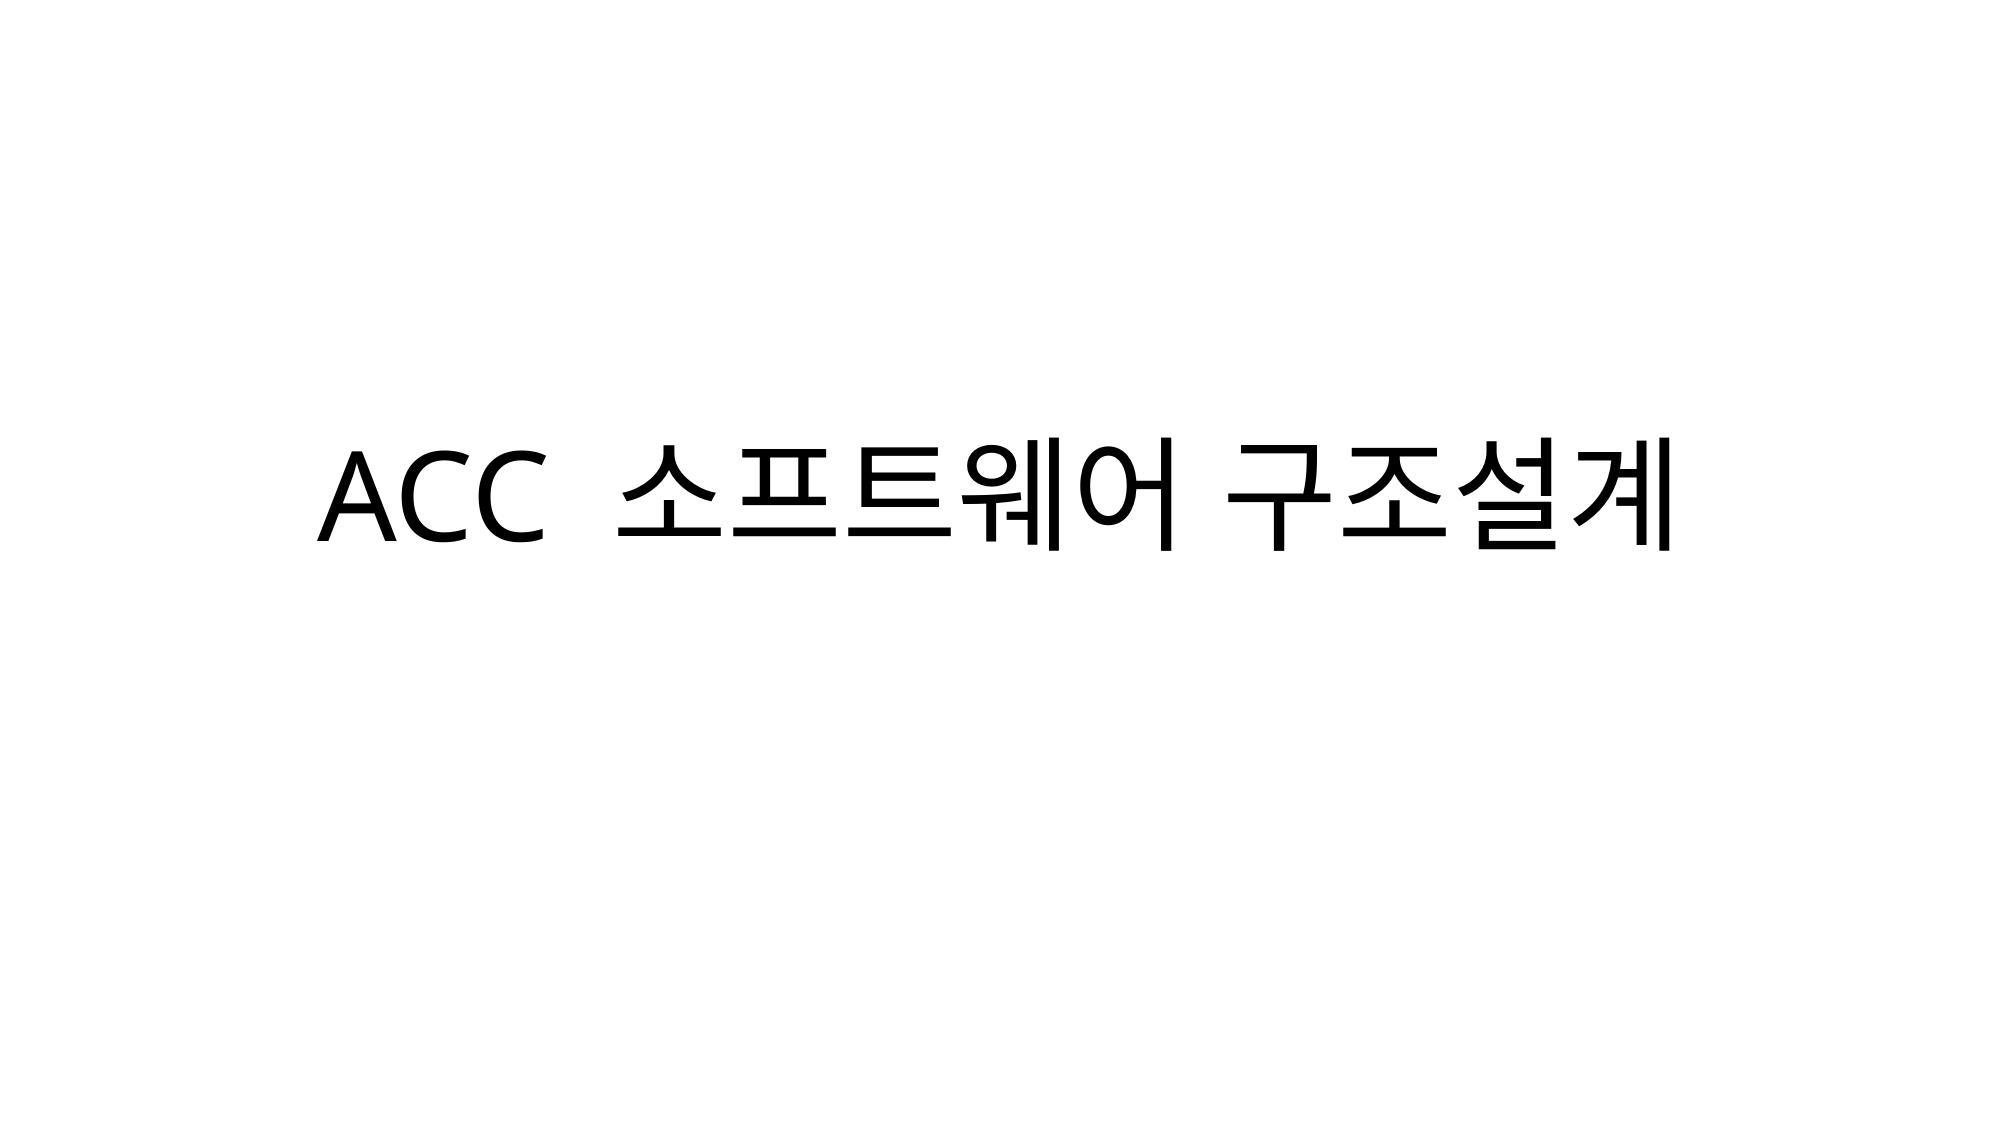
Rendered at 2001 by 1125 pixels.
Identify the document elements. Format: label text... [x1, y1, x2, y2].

title ACC 소프트웨어 구조설계 [249, 184, 1750, 576]
